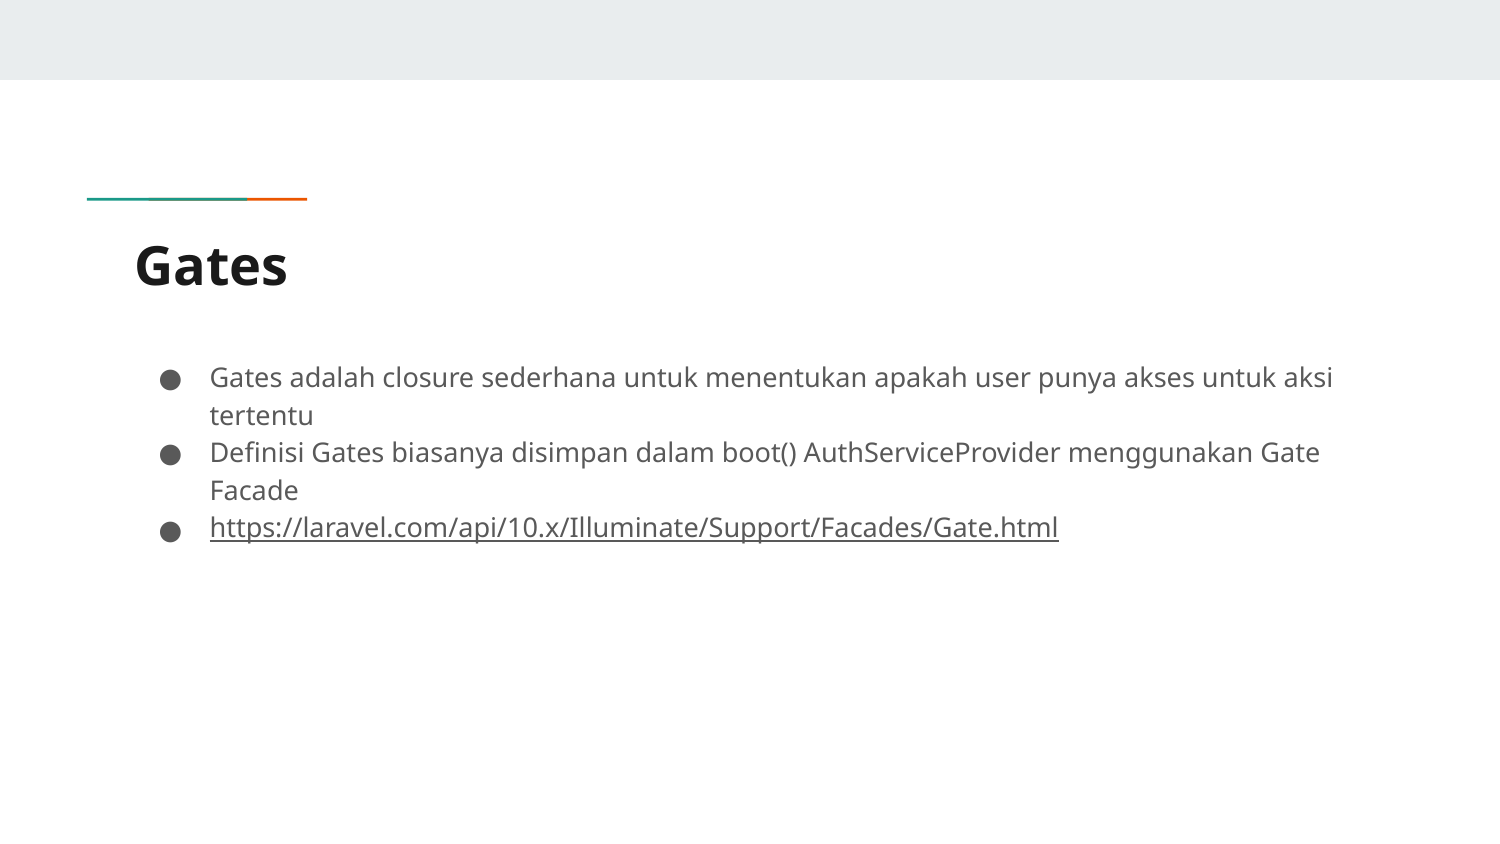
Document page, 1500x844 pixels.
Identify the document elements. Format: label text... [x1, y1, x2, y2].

title Gates [119, 216, 1381, 305]
list Gates adalah closure sederhana untuk menentukan apakah user punya akses untuk aksi tertentu Definisi Gates biasanya disimpan dalam boot() AuthServiceProvider menggunakan Gate Facade https://laravel.com/api/10.x/Illuminate/Support/Facades/Gate.html [119, 341, 1381, 712]
